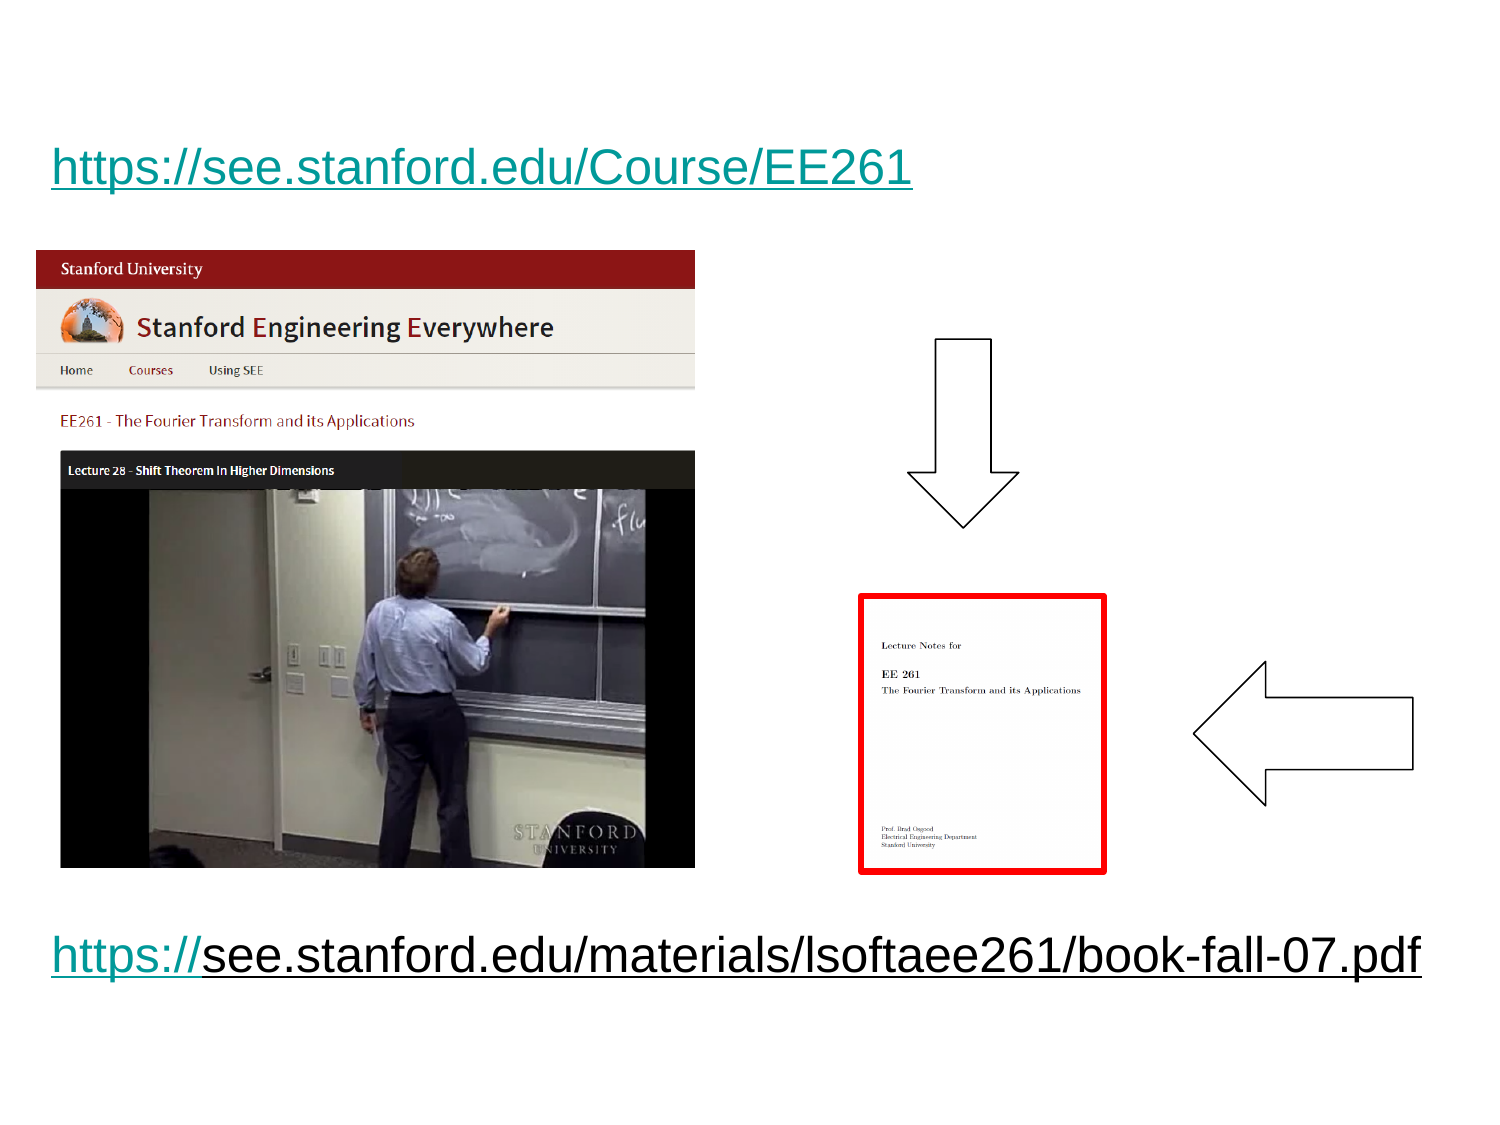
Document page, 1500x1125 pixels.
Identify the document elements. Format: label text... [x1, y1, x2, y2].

picture [863, 598, 1101, 869]
picture [36, 249, 695, 869]
text_box [1193, 661, 1413, 806]
text_box https://see.stanford.edu/materials/lsoftaee261/book-fall-07.pdf [36, 915, 1475, 991]
text_box https://see.stanford.edu/Course/EE261 [36, 127, 1017, 203]
text_box [907, 339, 1019, 529]
